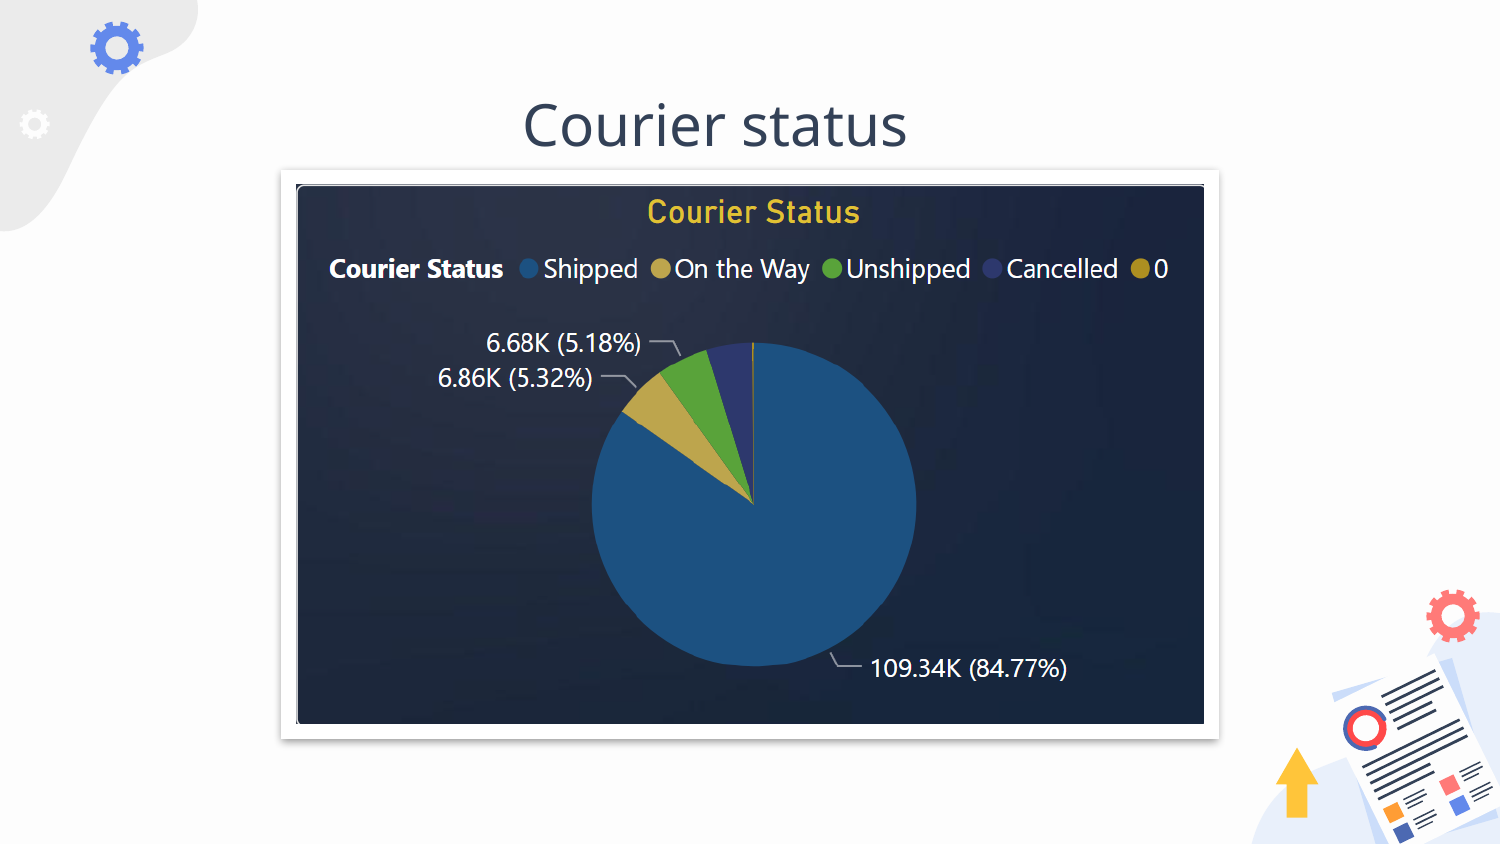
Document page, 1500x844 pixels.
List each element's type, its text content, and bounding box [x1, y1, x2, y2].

picture [295, 184, 1205, 725]
title Courier status [507, 72, 993, 167]
